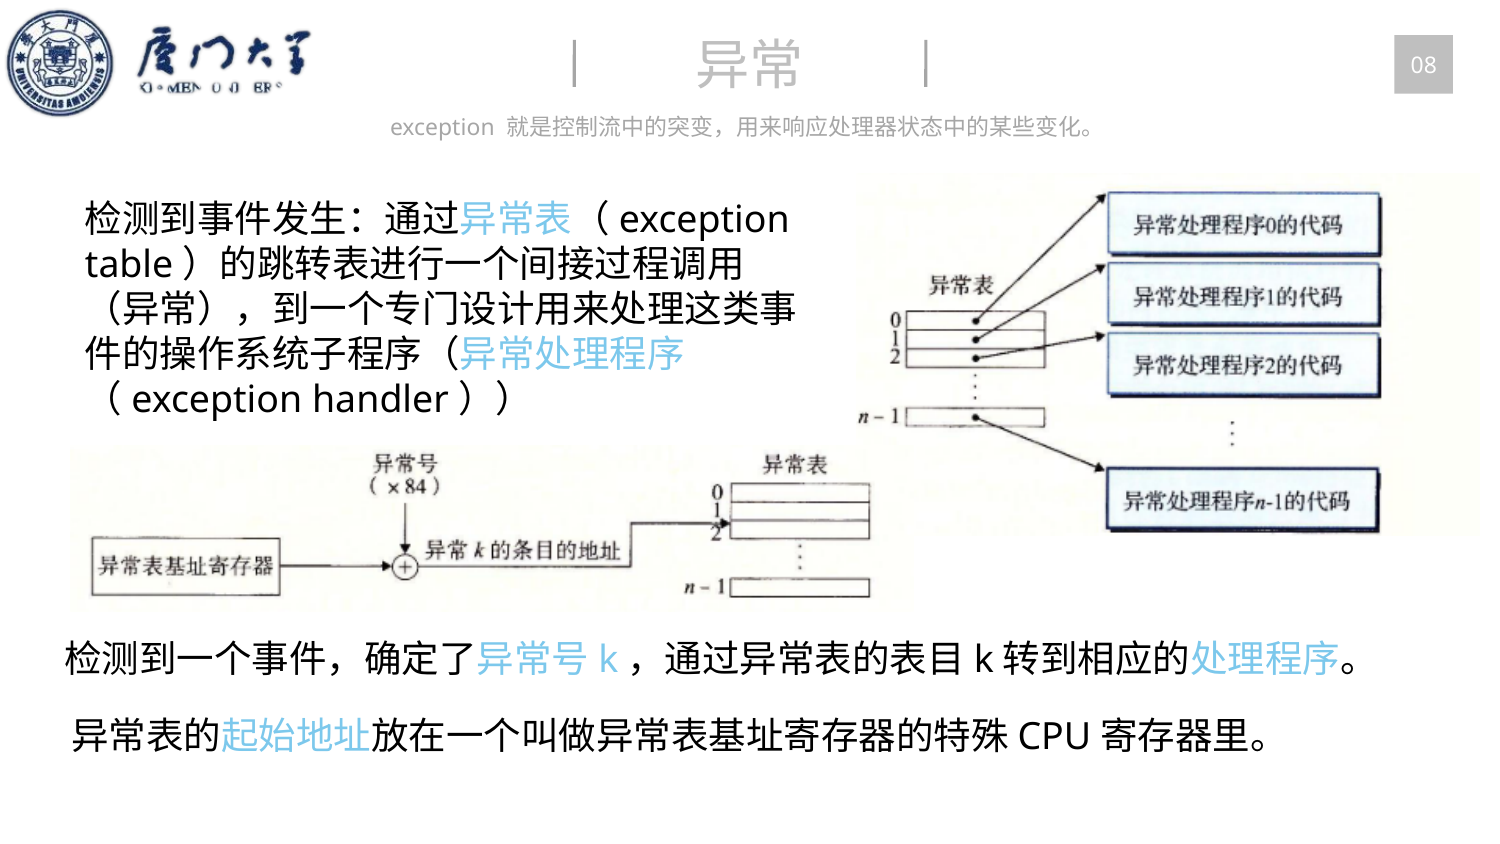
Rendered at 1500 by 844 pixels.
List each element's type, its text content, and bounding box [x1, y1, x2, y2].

text_box 08 [1392, 33, 1455, 96]
picture [4, 7, 313, 120]
picture [69, 172, 1480, 612]
text_box 检测到一个事件，确定了异常号k，通过异常表的表目k转到相应的处理程序。 [49, 627, 1393, 688]
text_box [316, 23, 1360, 105]
text_box 异常表的起始地址放在一个叫做异常表基址寄存器的特殊CPU寄存器里。 [56, 704, 1303, 764]
text_box 检测到事件发生：通过异常表（exception table）的跳转表进行一个间接过程调用（异常），到一个专门设计用来处理这类事件的操作系统子程序（异常处理程序（exception handler）） [70, 187, 829, 428]
text_box exception 就是控制流中的突变，用来响应处理器状态中的某些变化。 [140, 111, 1360, 148]
